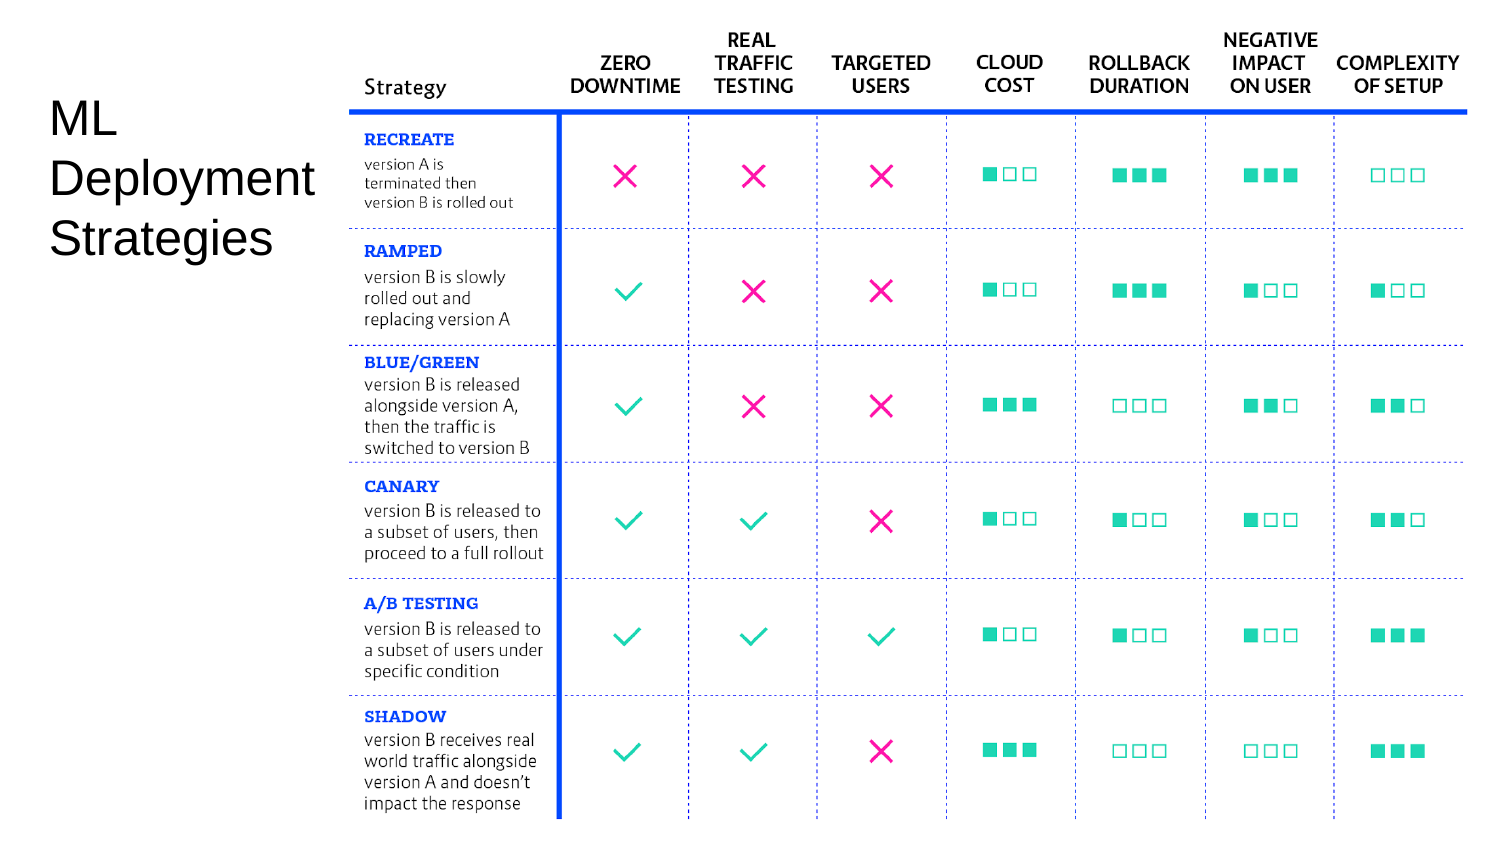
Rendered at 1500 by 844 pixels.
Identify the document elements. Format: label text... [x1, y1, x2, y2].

picture [313, 0, 1500, 844]
title ML Deployment Strategies [33, 156, 308, 280]
